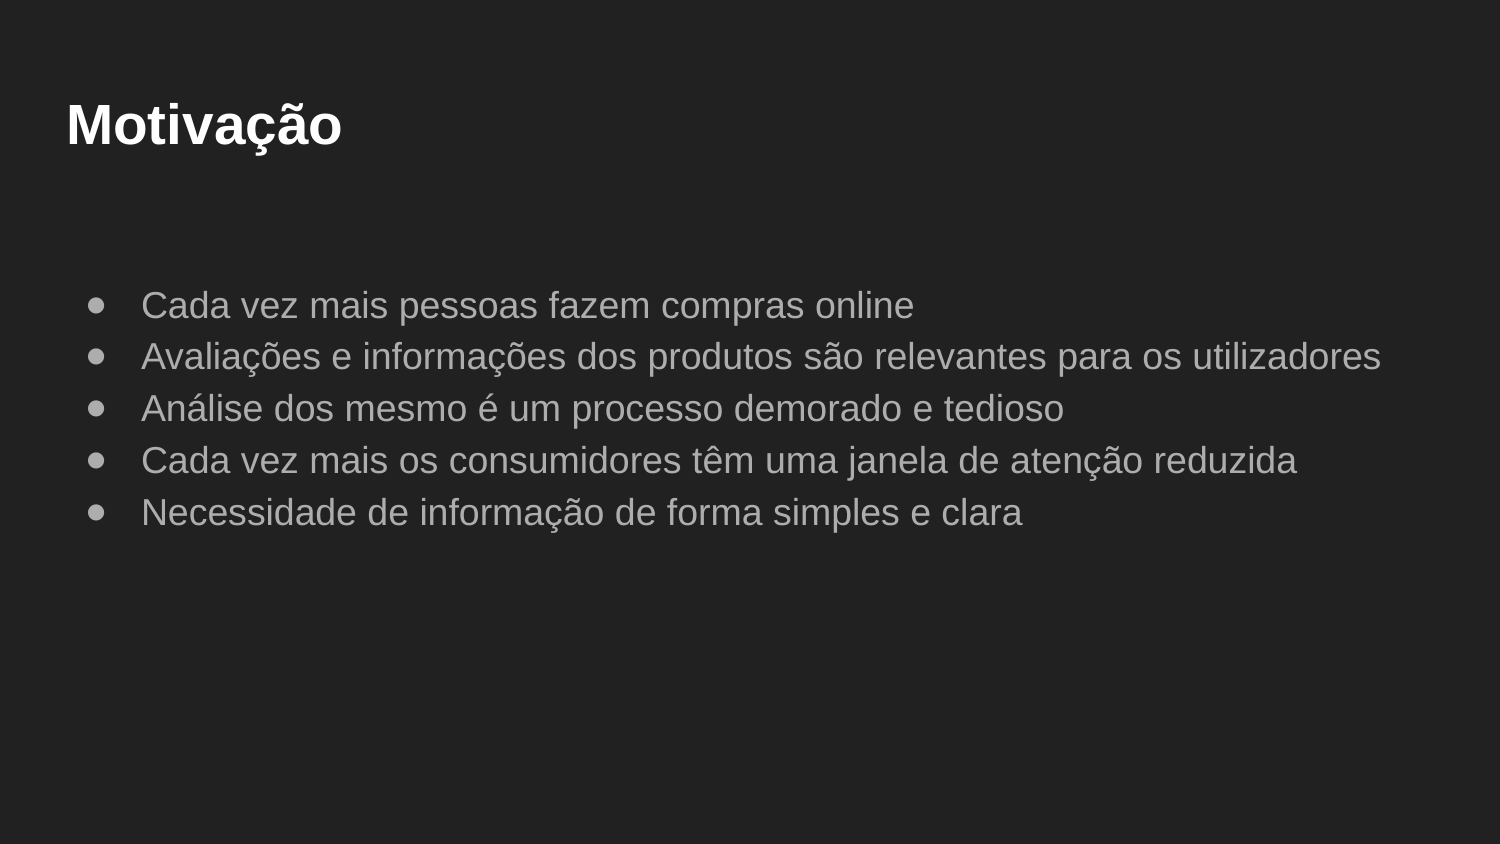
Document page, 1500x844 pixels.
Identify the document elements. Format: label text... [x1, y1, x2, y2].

title Motivação [51, 72, 1449, 167]
list Cada vez mais pessoas fazem compras online Avaliações e informações dos produtos são relevantes para os utilizadores Análise dos mesmo é um processo demorado e tedioso Cada vez mais os consumidores têm uma janela de atenção reduzida Necessidade de informação de forma simples e clara [51, 189, 1449, 750]
